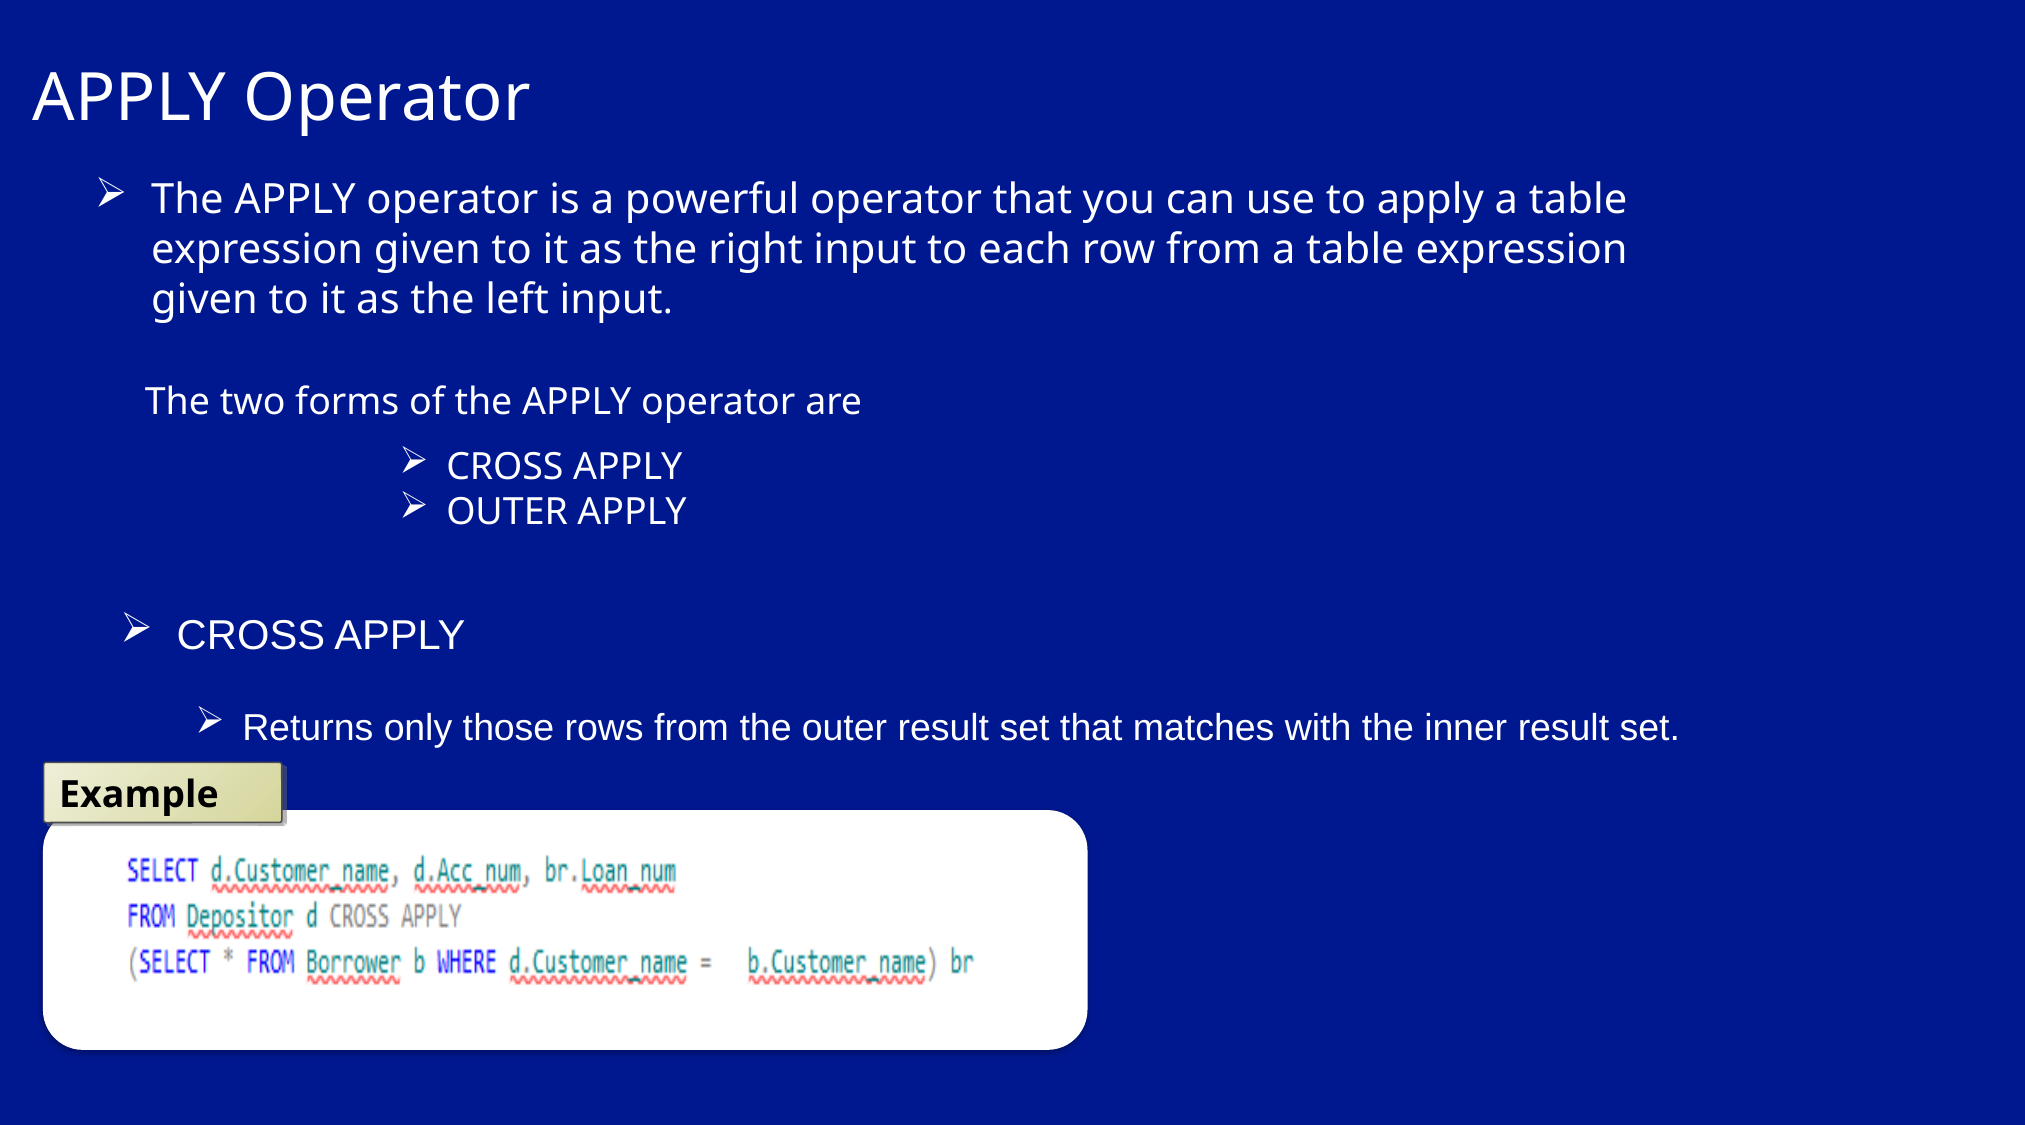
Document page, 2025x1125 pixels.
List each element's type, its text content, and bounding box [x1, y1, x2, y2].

text_box CROSS APPLY OUTER APPLY [384, 434, 707, 540]
text_box CROSS APPLY Returns only those rows from the outer result set that matches with the inner result set. [105, 600, 1813, 755]
text_box APPLY Operator [17, 46, 546, 142]
picture [112, 828, 988, 1026]
text_box Example [43, 762, 282, 823]
text_box [42, 809, 1089, 1051]
text_box The APPLY operator is a powerful operator that you can use to apply a table expression given to it as the right input to each row from a table expression given to it as the left input. [80, 164, 1655, 330]
text_box The two forms of the APPLY operator are [130, 369, 888, 430]
